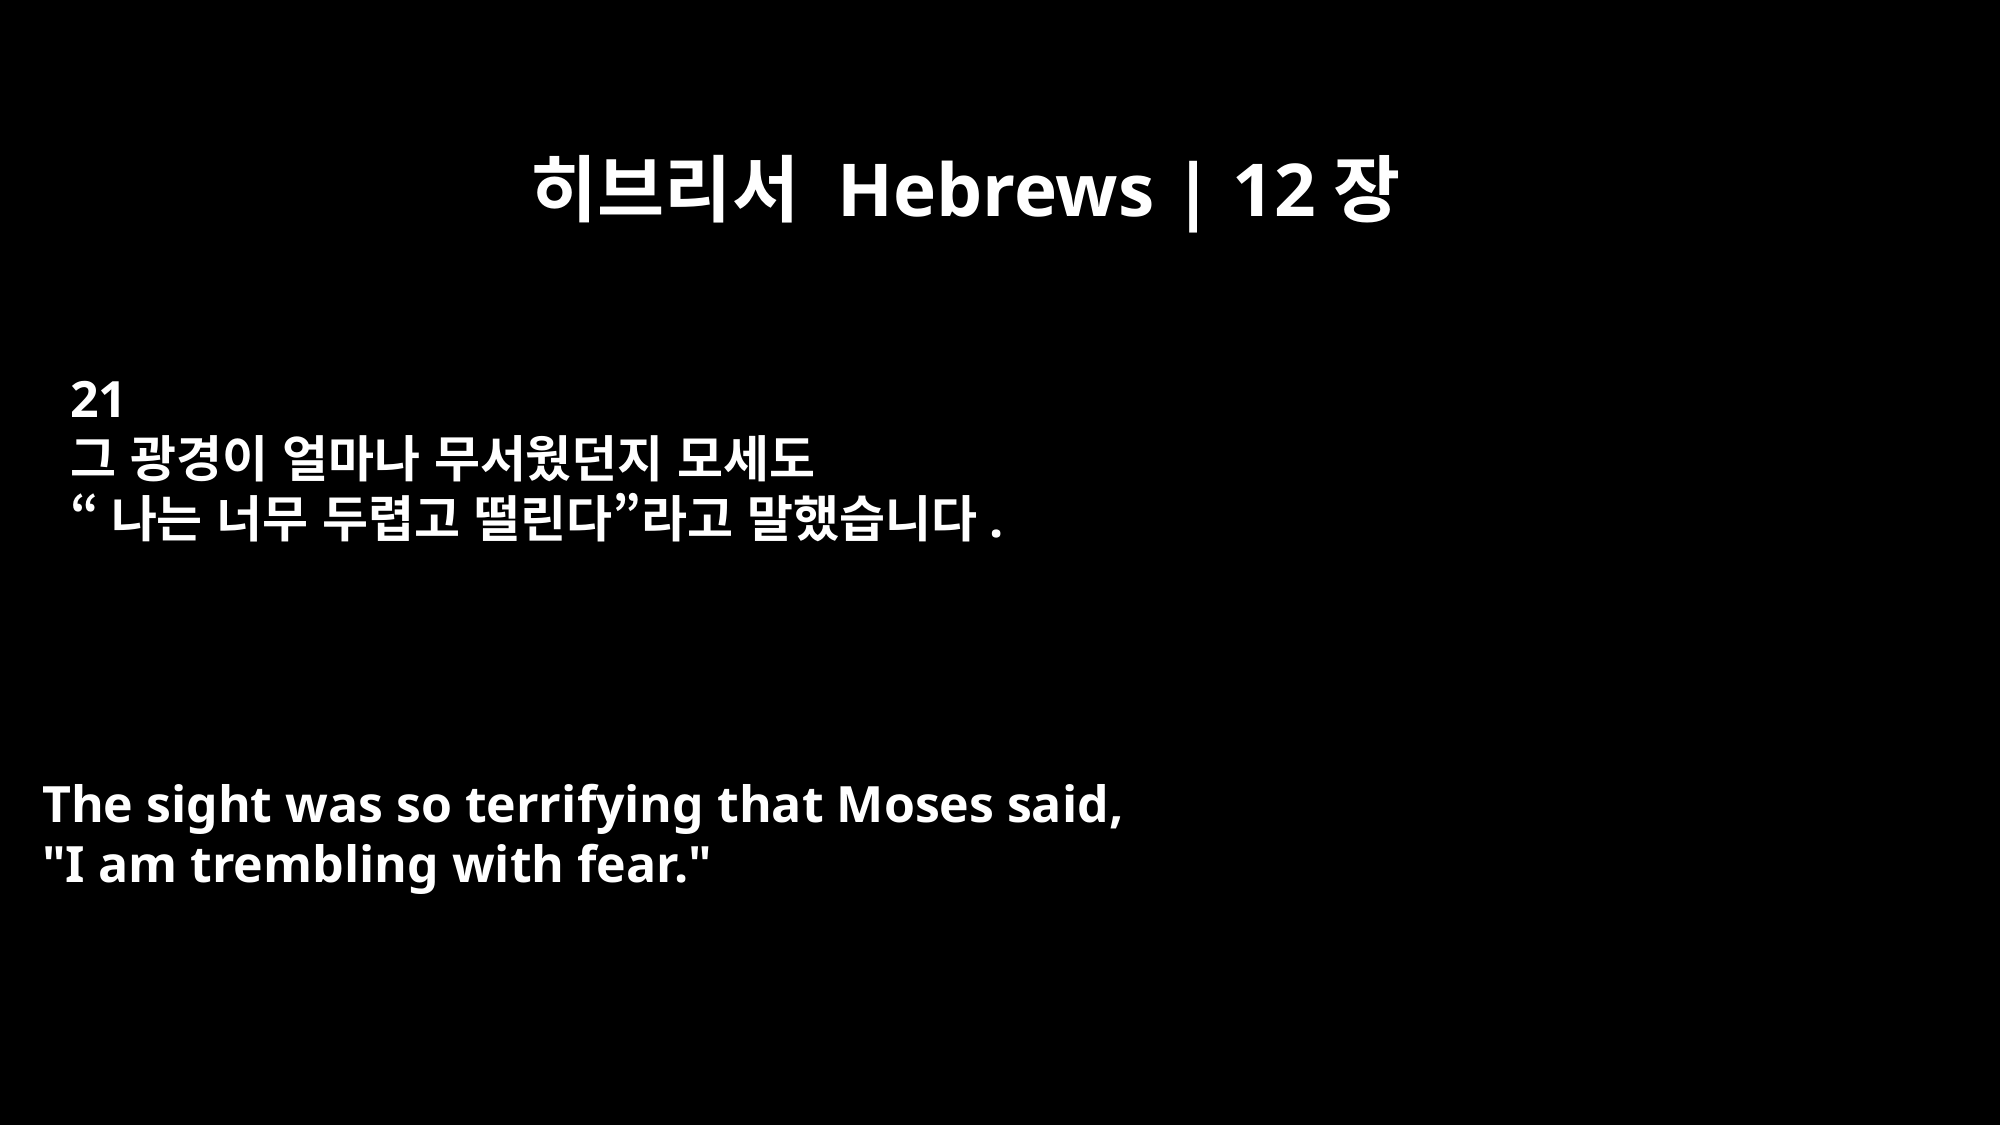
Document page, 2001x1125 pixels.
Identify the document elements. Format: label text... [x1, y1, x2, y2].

text_box 21 그 광경이 얼마나 무서웠던지 모세도 “나는 너무 두렵고 떨린다”라고 말했습니다. [55, 359, 1019, 555]
text_box The sight was so terrifying that Moses said, "I am trembling with fear." [27, 764, 1152, 900]
text_box 히브리서 Hebrews | 12장 [515, 136, 1417, 239]
